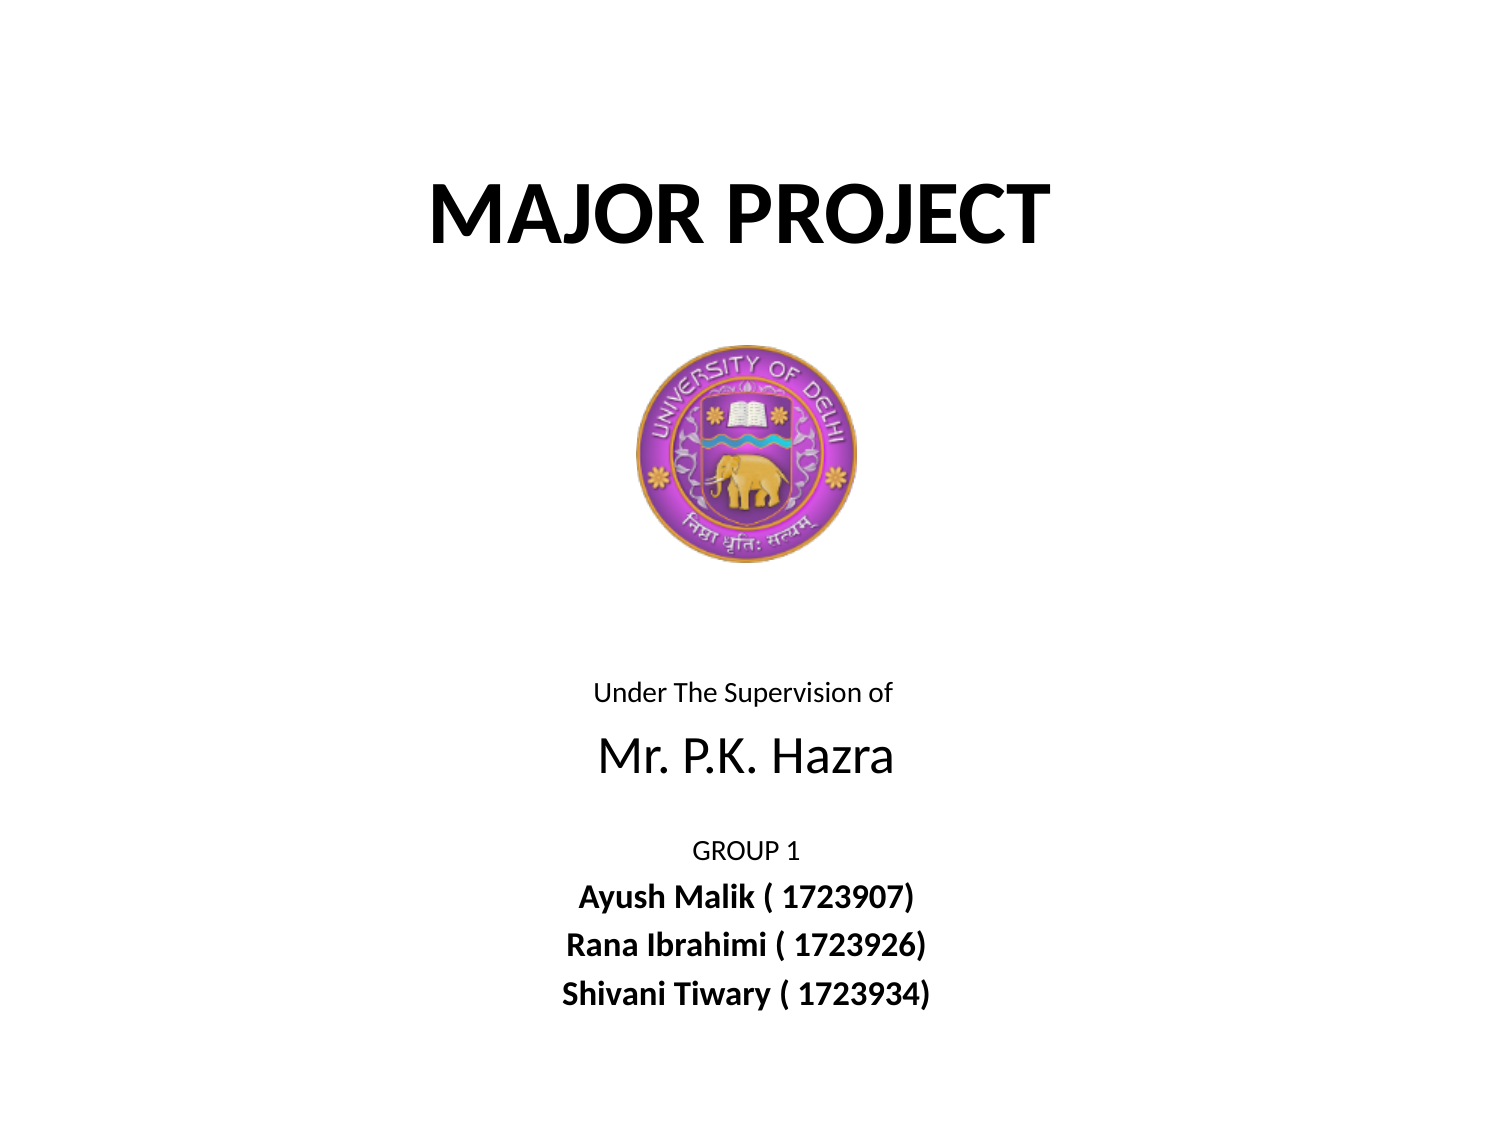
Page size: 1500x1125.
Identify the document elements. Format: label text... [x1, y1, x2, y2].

picture [636, 345, 857, 563]
subtitle Under The Supervision of Mr. P.K. Hazra GROUP 1 Ayush Malik ( 1723907) Rana Ibrahimi ( 1723926) Shivani Tiwary ( 1723934) [225, 337, 1269, 1025]
title MAJOR PROJECT [190, 144, 1303, 342]
